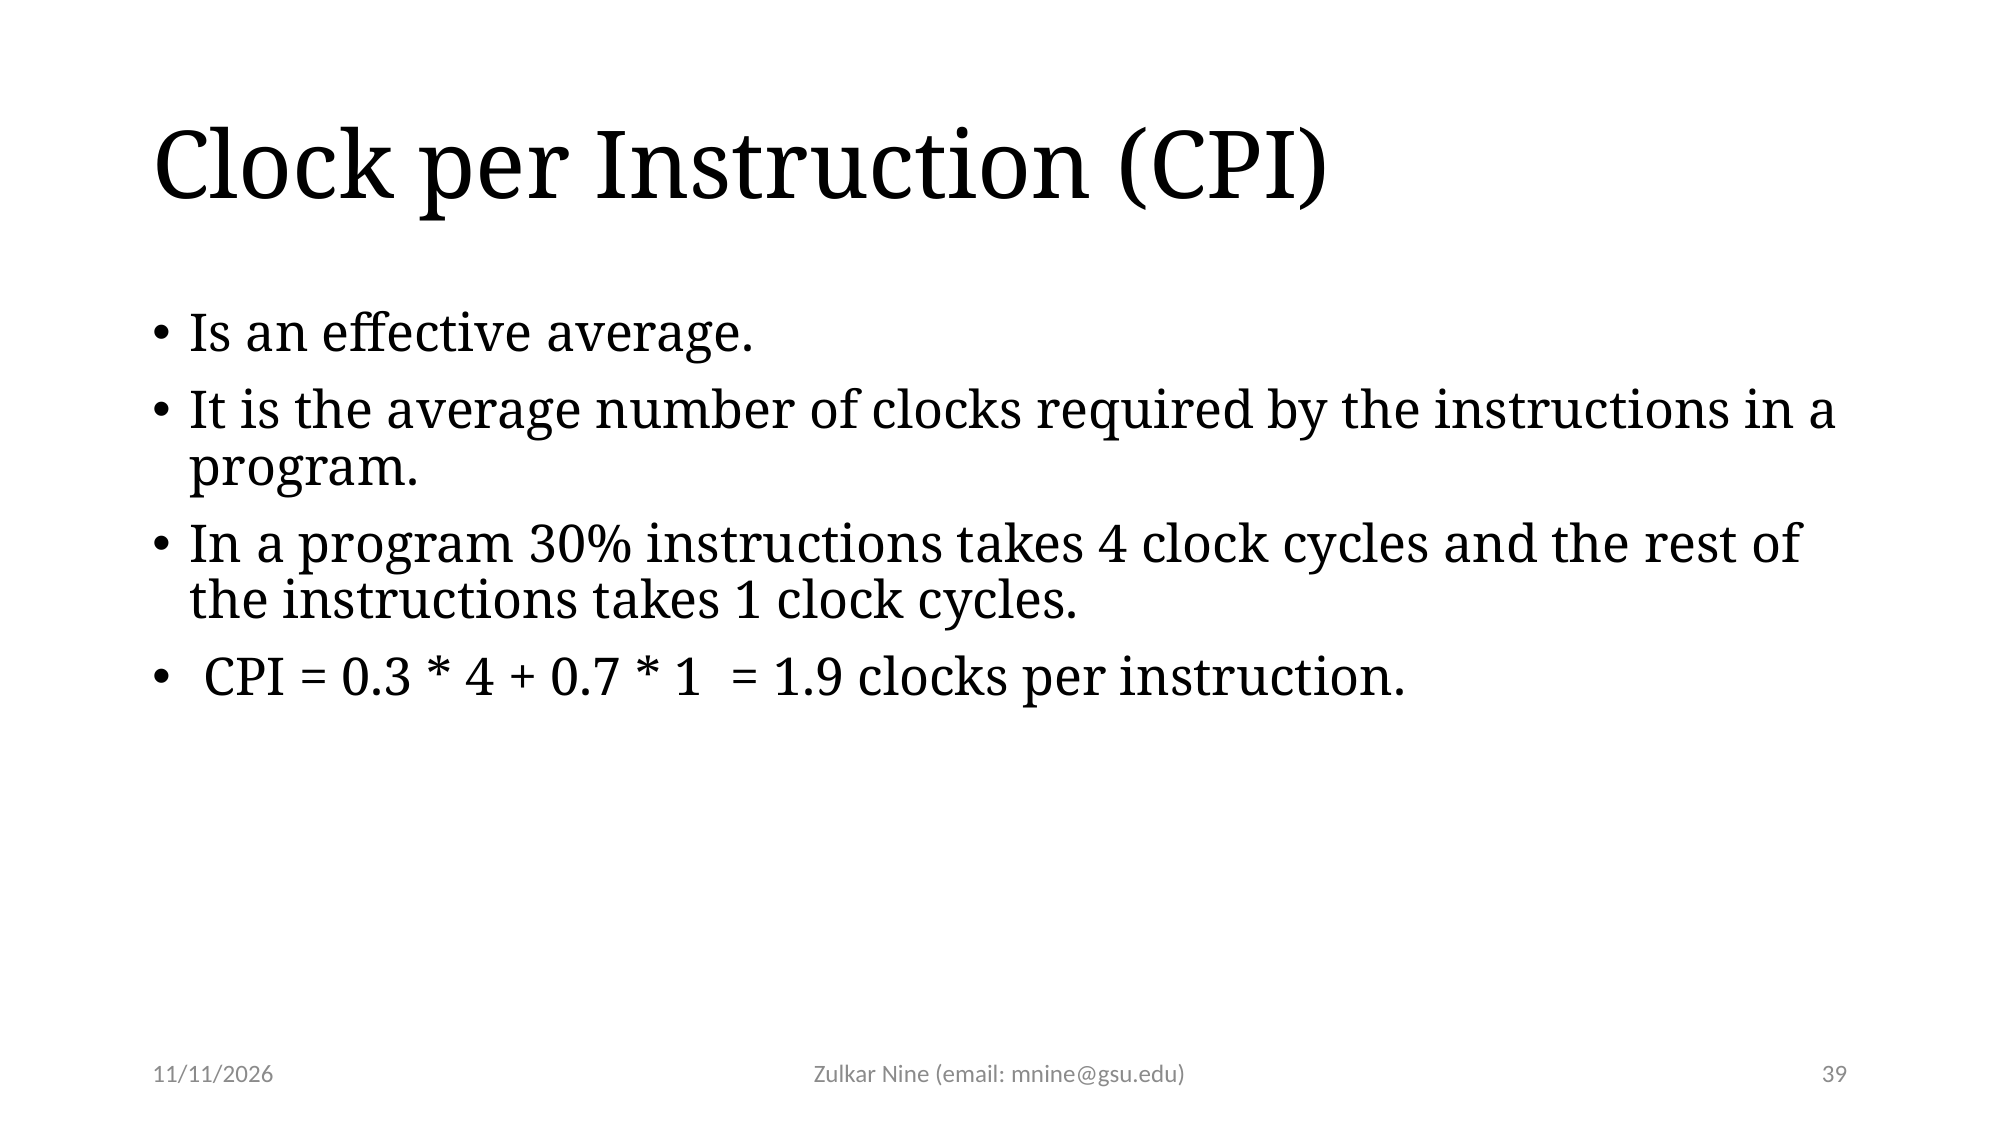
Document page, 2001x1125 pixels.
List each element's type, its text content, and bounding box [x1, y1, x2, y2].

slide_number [137, 1042, 588, 1103]
list Is an effective average. It is the average number of clocks required by the instructions in a program. In a program 30% instructions takes 4 clock cycles and the rest of the instructions takes 1 clock cycles. CPI = 0.3 * 4 + 0.7 * 1 = 1.9 clocks per instruction. [137, 299, 1863, 1014]
footer Zulkar Nine (email: mnine@gsu.edu) [662, 1042, 1338, 1103]
slide_number 39 [1412, 1042, 1863, 1103]
title Clock per Instruction (CPI) [137, 59, 1863, 278]
